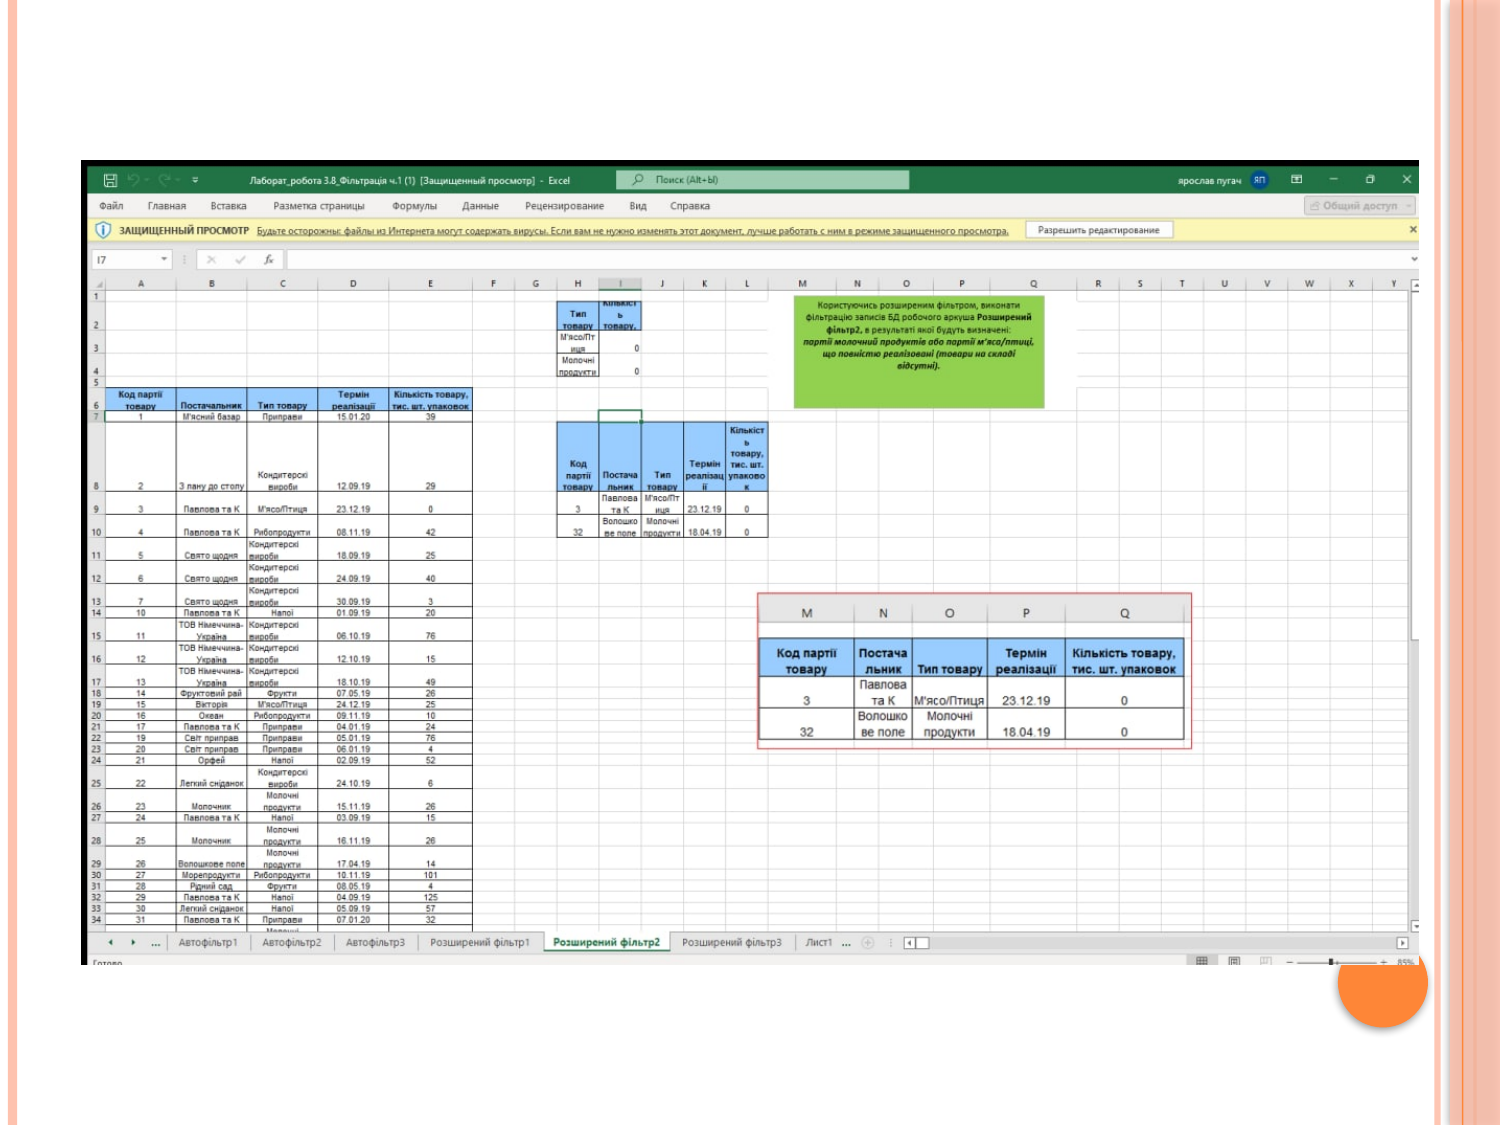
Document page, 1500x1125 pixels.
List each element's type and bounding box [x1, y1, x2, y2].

picture [80, 160, 1419, 965]
